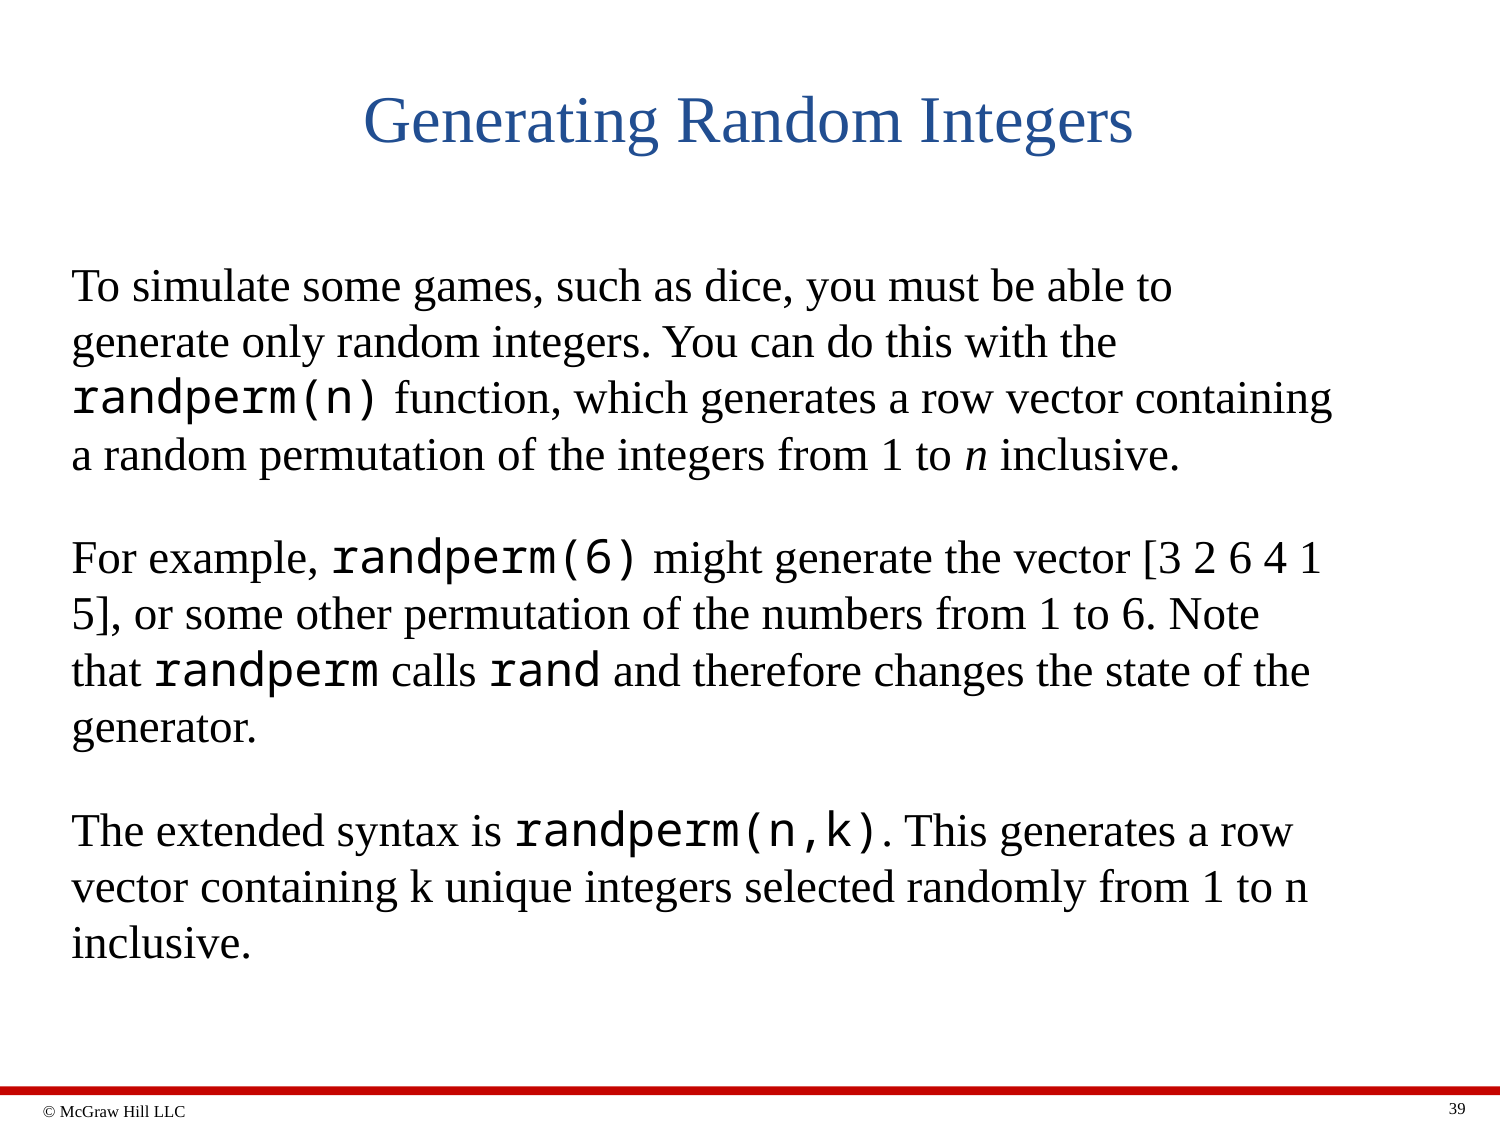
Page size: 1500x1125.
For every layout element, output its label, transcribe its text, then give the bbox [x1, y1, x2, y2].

title Generating Random Integers [56, 22, 1444, 221]
list To simulate some games, such as dice, you must be able to generate only random integers. You can do this with the randperm(n) function, which generates a row vector containing a random permutation of the integers from 1 to n inclusive. For example, randperm(6) might generate the vector [3 2 6 4 1 5], or some other permutation of the numbers from 1 to 6. Note that randperm calls rand and therefore changes the state of the generator. The extended syntax is randperm(n,k). This generates a row vector containing k unique integers selected randomly from 1 to n inclusive. [56, 246, 1358, 1025]
slide_number 39 [1415, 1094, 1474, 1122]
